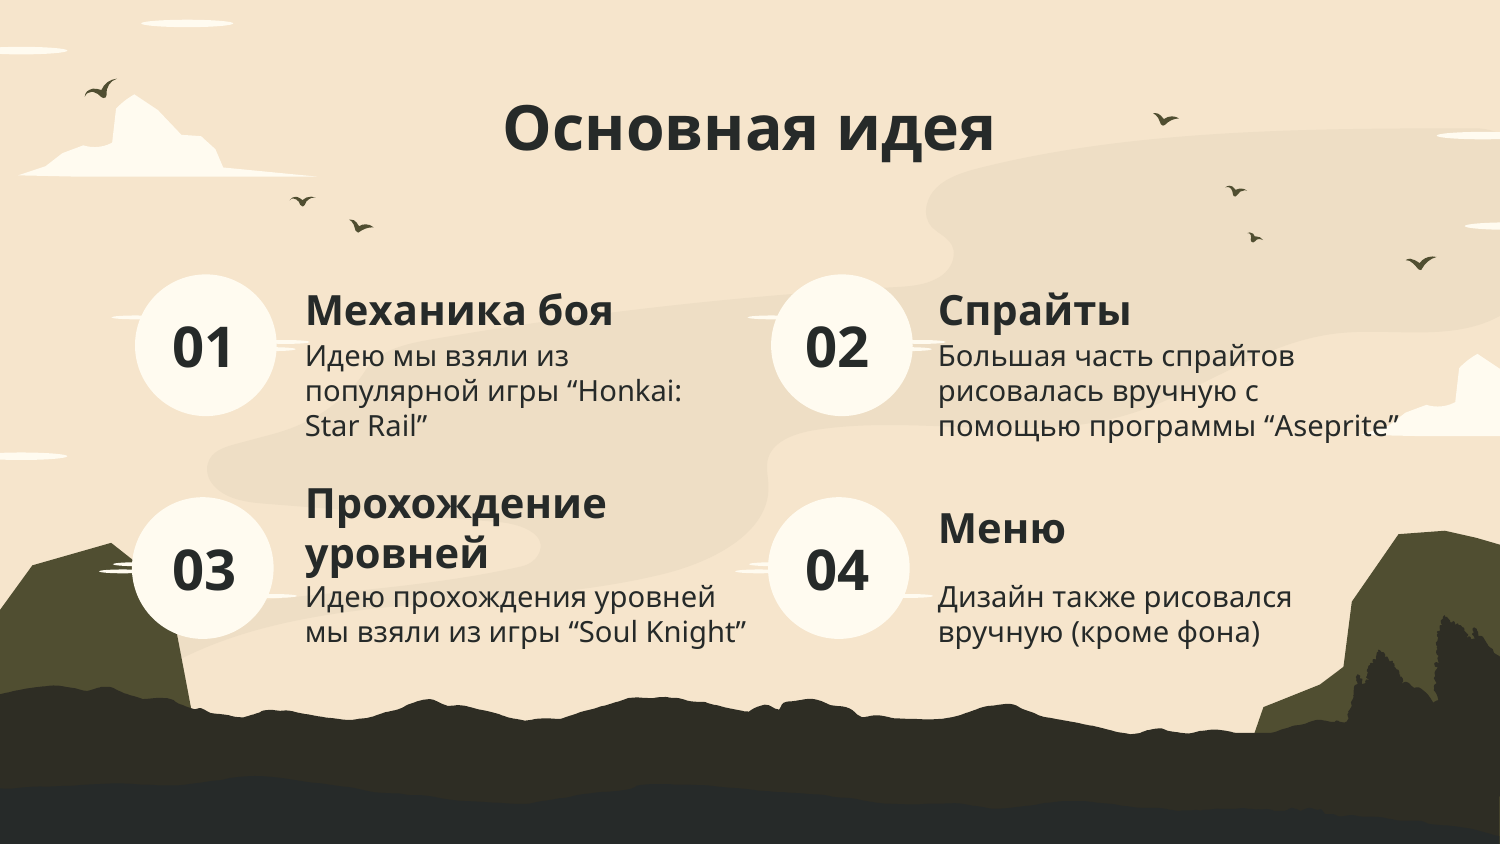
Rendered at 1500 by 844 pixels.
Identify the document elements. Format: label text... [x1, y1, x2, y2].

title Механика боя [289, 270, 738, 346]
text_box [734, 496, 934, 640]
subtitle Большая часть спрайтов рисовалась вручную с помощью программы “Aseprite” [922, 346, 1420, 433]
subtitle Идею мы взяли из популярной игры “Honkai: Star Rail” [289, 346, 754, 433]
title Прохождение уровней [289, 487, 780, 564]
subtitle Дизайн также рисовался вручную (кроме фона) [922, 564, 1371, 663]
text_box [747, 274, 946, 417]
title Основная идея [433, 72, 1067, 167]
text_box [111, 274, 310, 417]
subtitle Идею прохождения уровней мы взяли из игры “Soul Knight” [289, 564, 766, 663]
title Меню [922, 487, 1371, 564]
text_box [98, 496, 298, 640]
title Спрайты [922, 270, 1371, 346]
